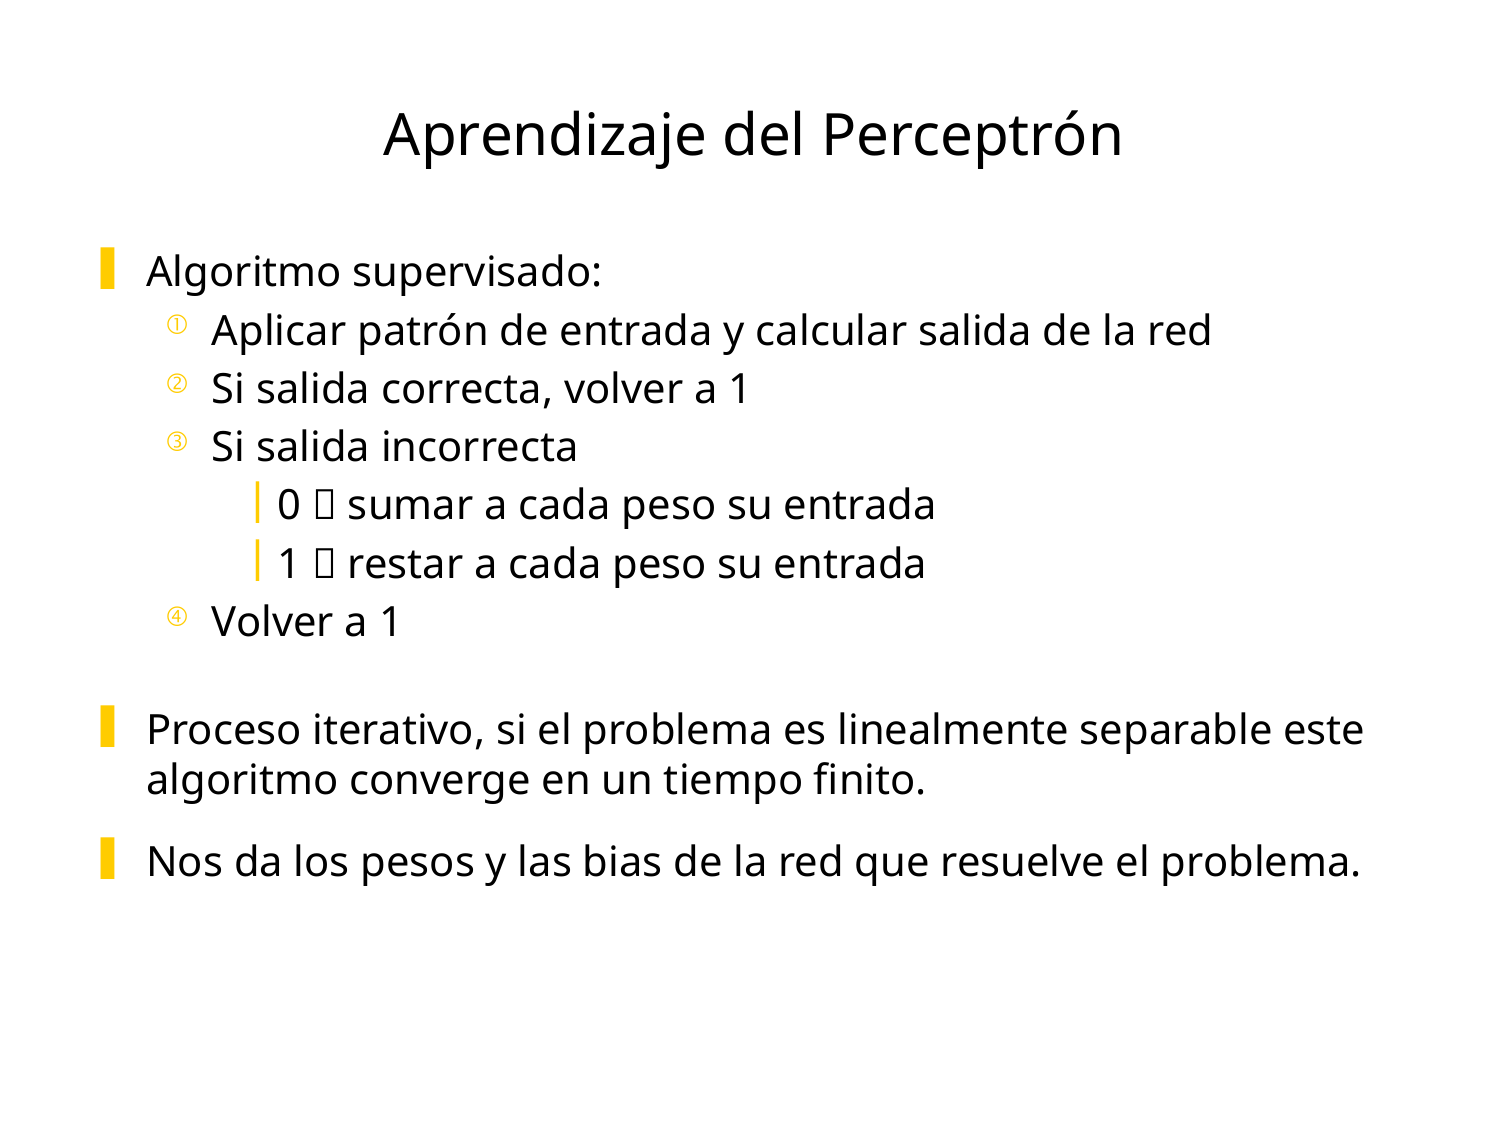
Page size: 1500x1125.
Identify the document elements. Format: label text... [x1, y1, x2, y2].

title Aprendizaje del Perceptrón [75, 75, 1434, 175]
list Algoritmo supervisado: Aplicar patrón de entrada y calcular salida de la red Si salida correcta, volver a 1 Si salida incorrecta 0  sumar a cada peso su entrada 1  restar a cada peso su entrada Volver a 1 Proceso iterativo, si el problema es linealmente separable este algoritmo converge en un tiempo finito. Nos da los pesos y las bias de la red que resuelve el problema. [75, 237, 1417, 1025]
